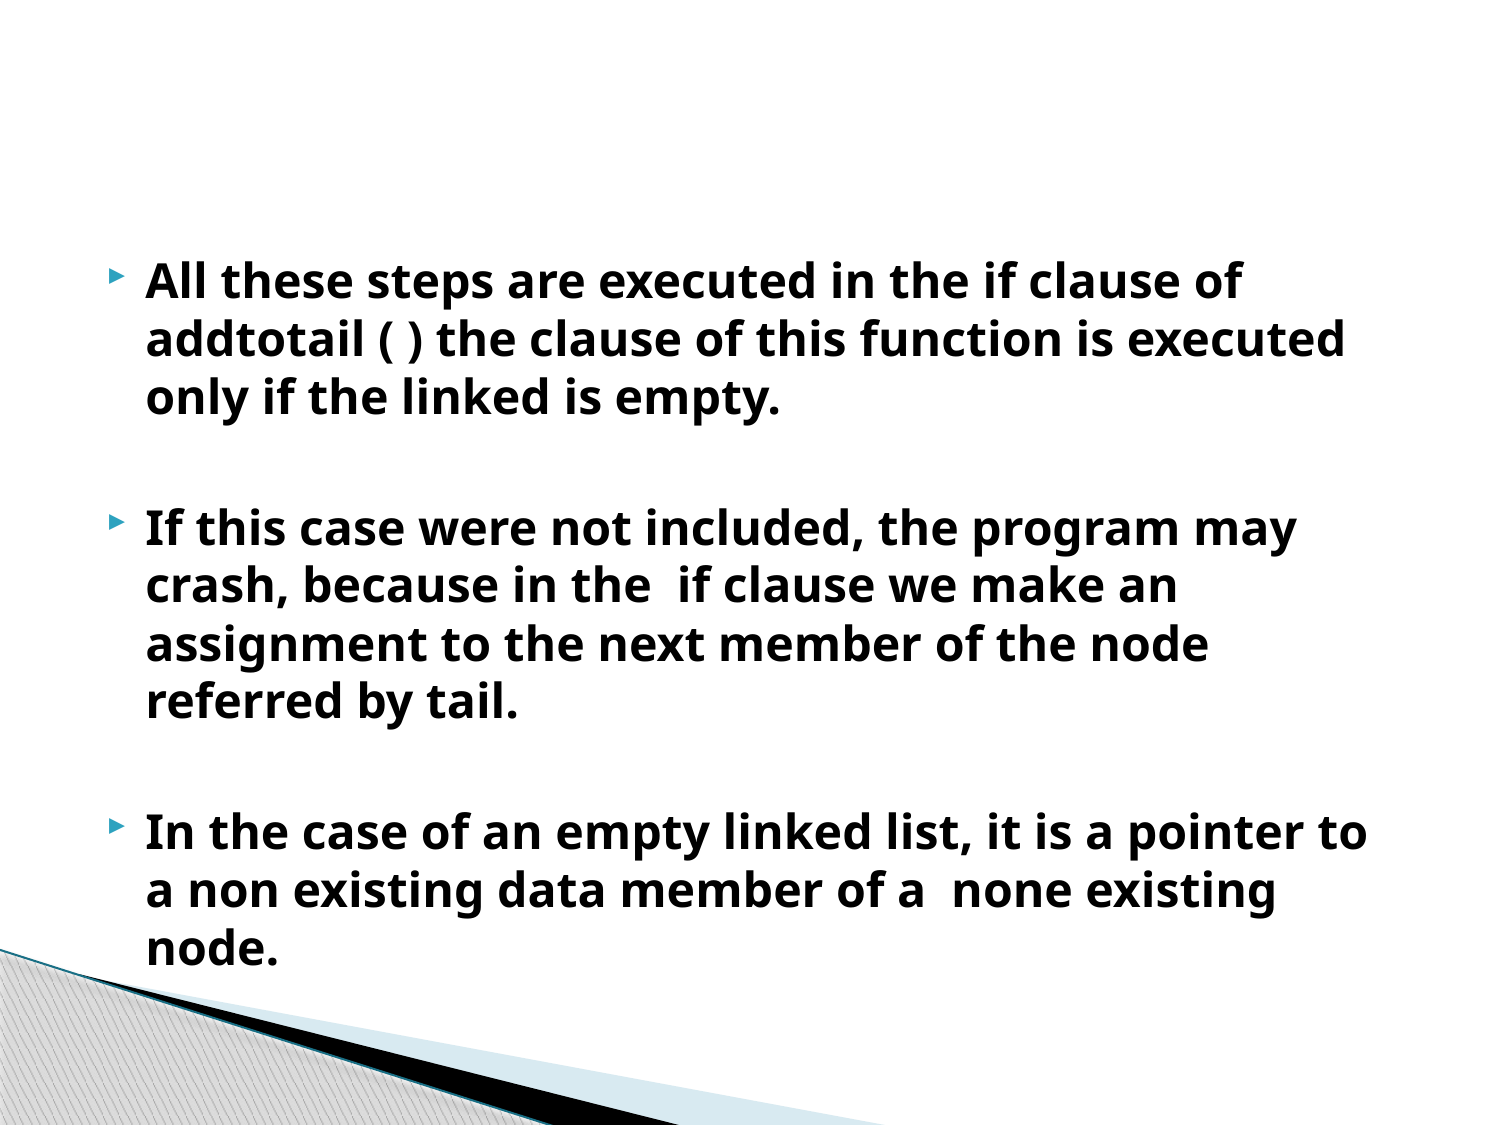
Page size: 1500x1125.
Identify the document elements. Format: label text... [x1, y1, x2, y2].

list All these steps are executed in the if clause of addtotail ( ) the clause of this function is executed only if the linked is empty. If this case were not included, the program may crash, because in the if clause we make an assignment to the next member of the node referred by tail. In the case of an empty linked list, it is a pointer to a non existing data member of a none existing node. [75, 243, 1425, 986]
